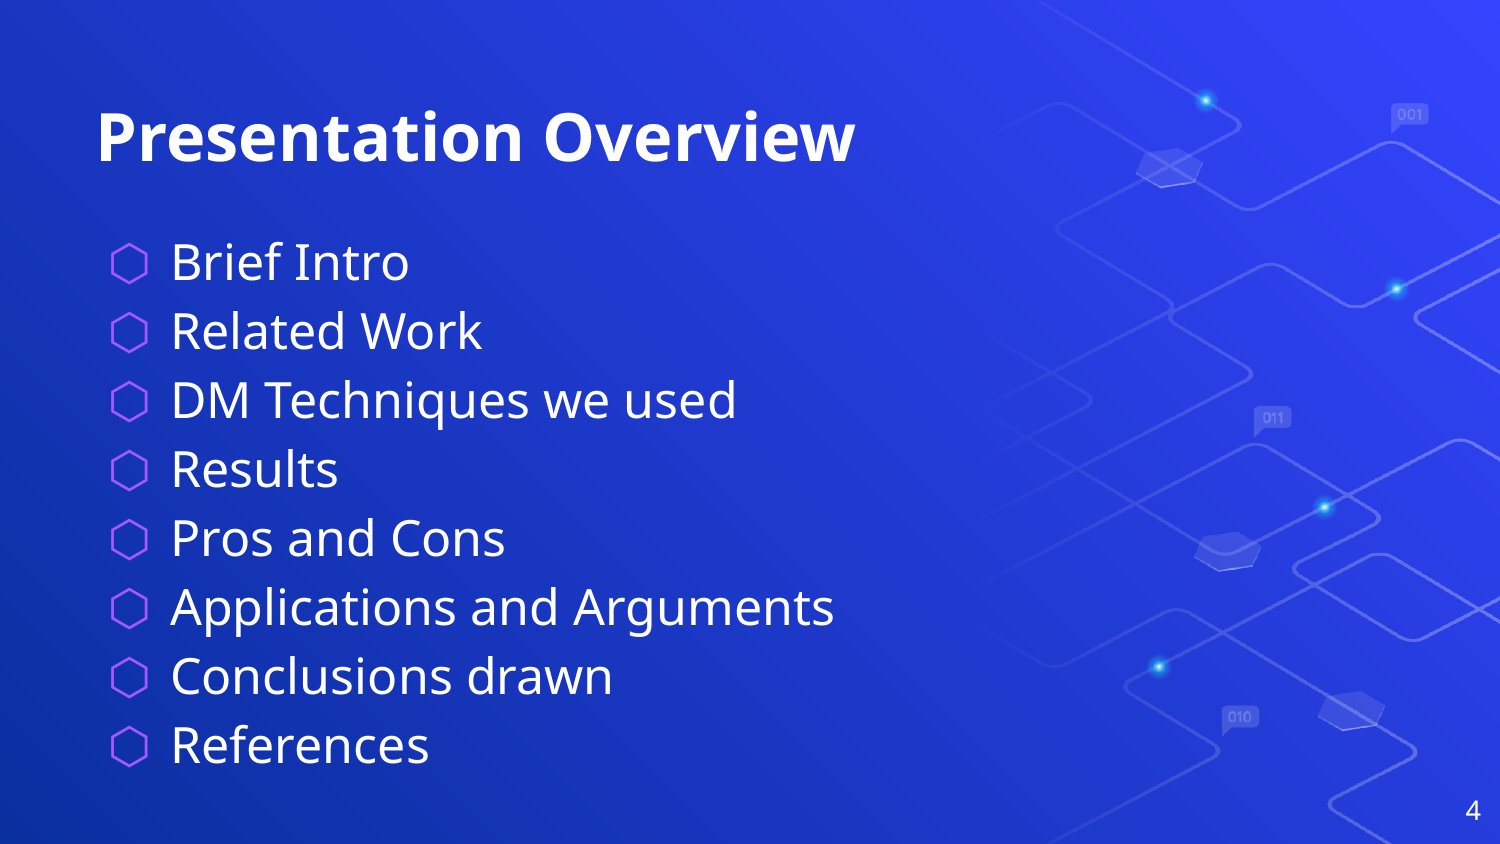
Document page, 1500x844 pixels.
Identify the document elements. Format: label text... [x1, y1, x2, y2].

list Brief Intro Related Work DM Techniques we used Results Pros and Cons Applications and Arguments Conclusions drawn References [95, 221, 1082, 741]
title Presentation Overview [95, 33, 1082, 175]
picture [0, 0, 1500, 844]
slide_number 4 [1391, 779, 1482, 844]
